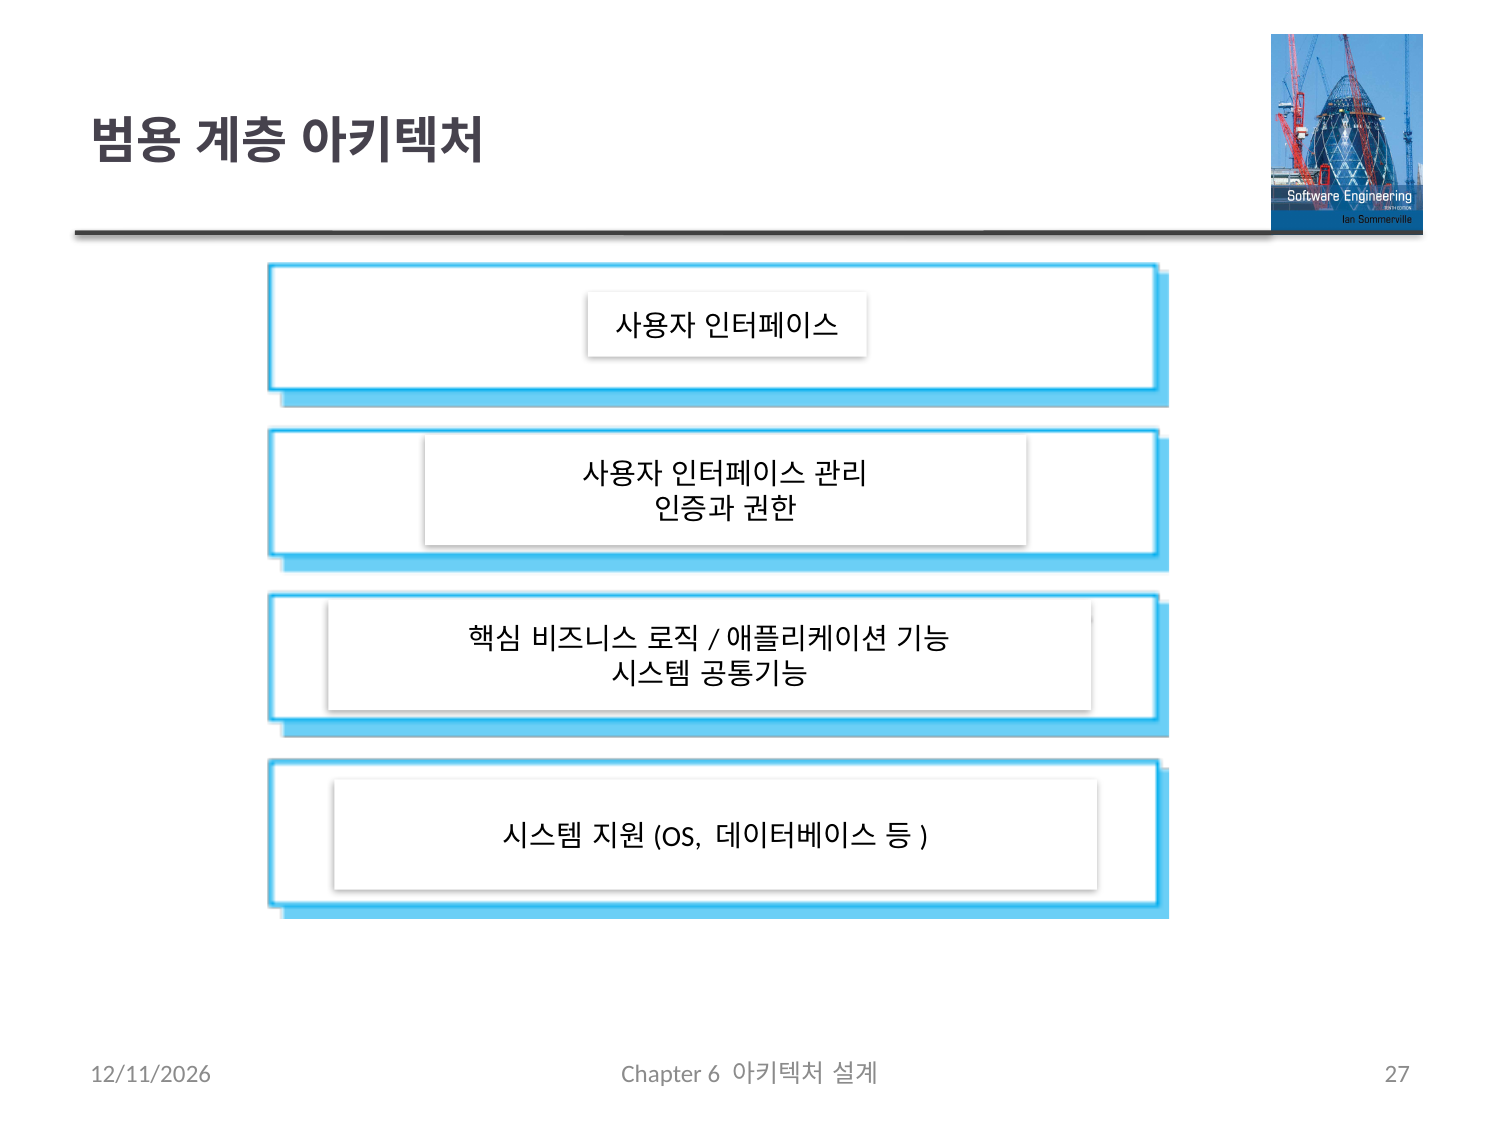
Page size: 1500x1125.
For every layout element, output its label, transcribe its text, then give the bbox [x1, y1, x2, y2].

footer Chapter 6 아키텍처 설계 [512, 1042, 988, 1103]
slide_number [75, 1042, 425, 1103]
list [121, 262, 1315, 919]
title 범용 계층 아키텍처 [74, 44, 1272, 233]
picture [1271, 34, 1423, 230]
slide_number 27 [1074, 1042, 1425, 1103]
